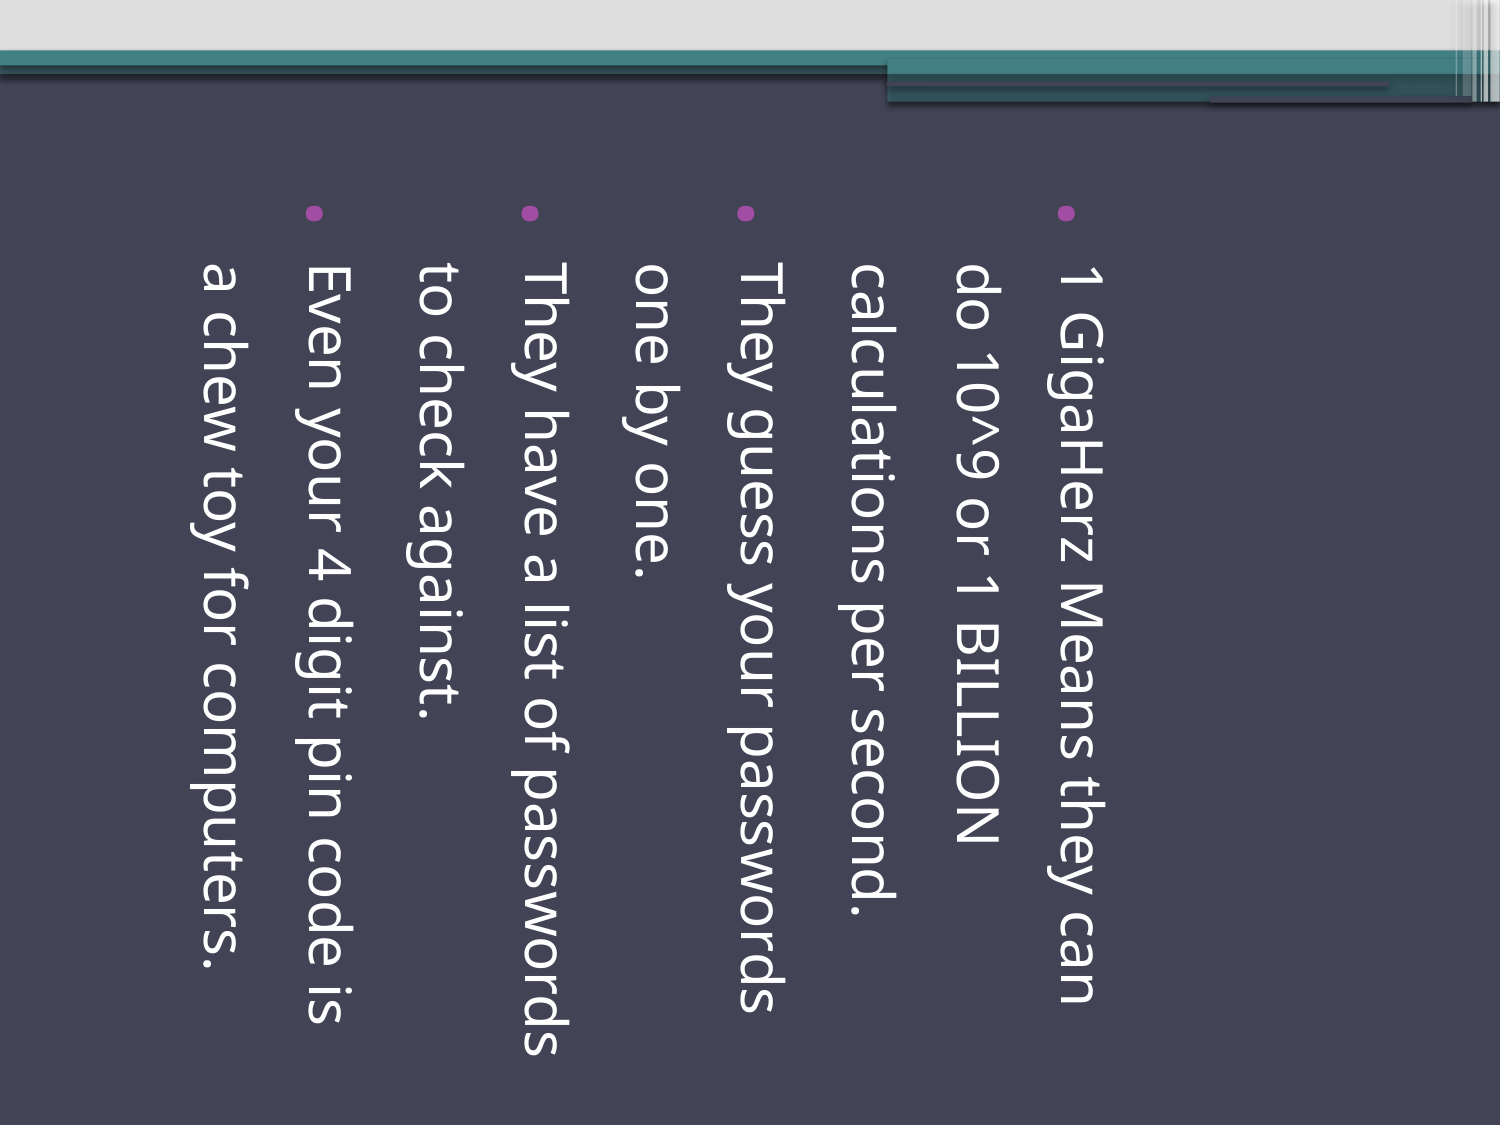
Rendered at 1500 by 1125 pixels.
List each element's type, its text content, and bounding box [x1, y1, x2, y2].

list 1 GigaHerz Means they can do 10^9 or 1 BILLION calculations per second. They guess your passwords one by one. They have a list of passwords to check against. Even your 4 digit pin code is a chew toy for computers. [75, 187, 1425, 1088]
